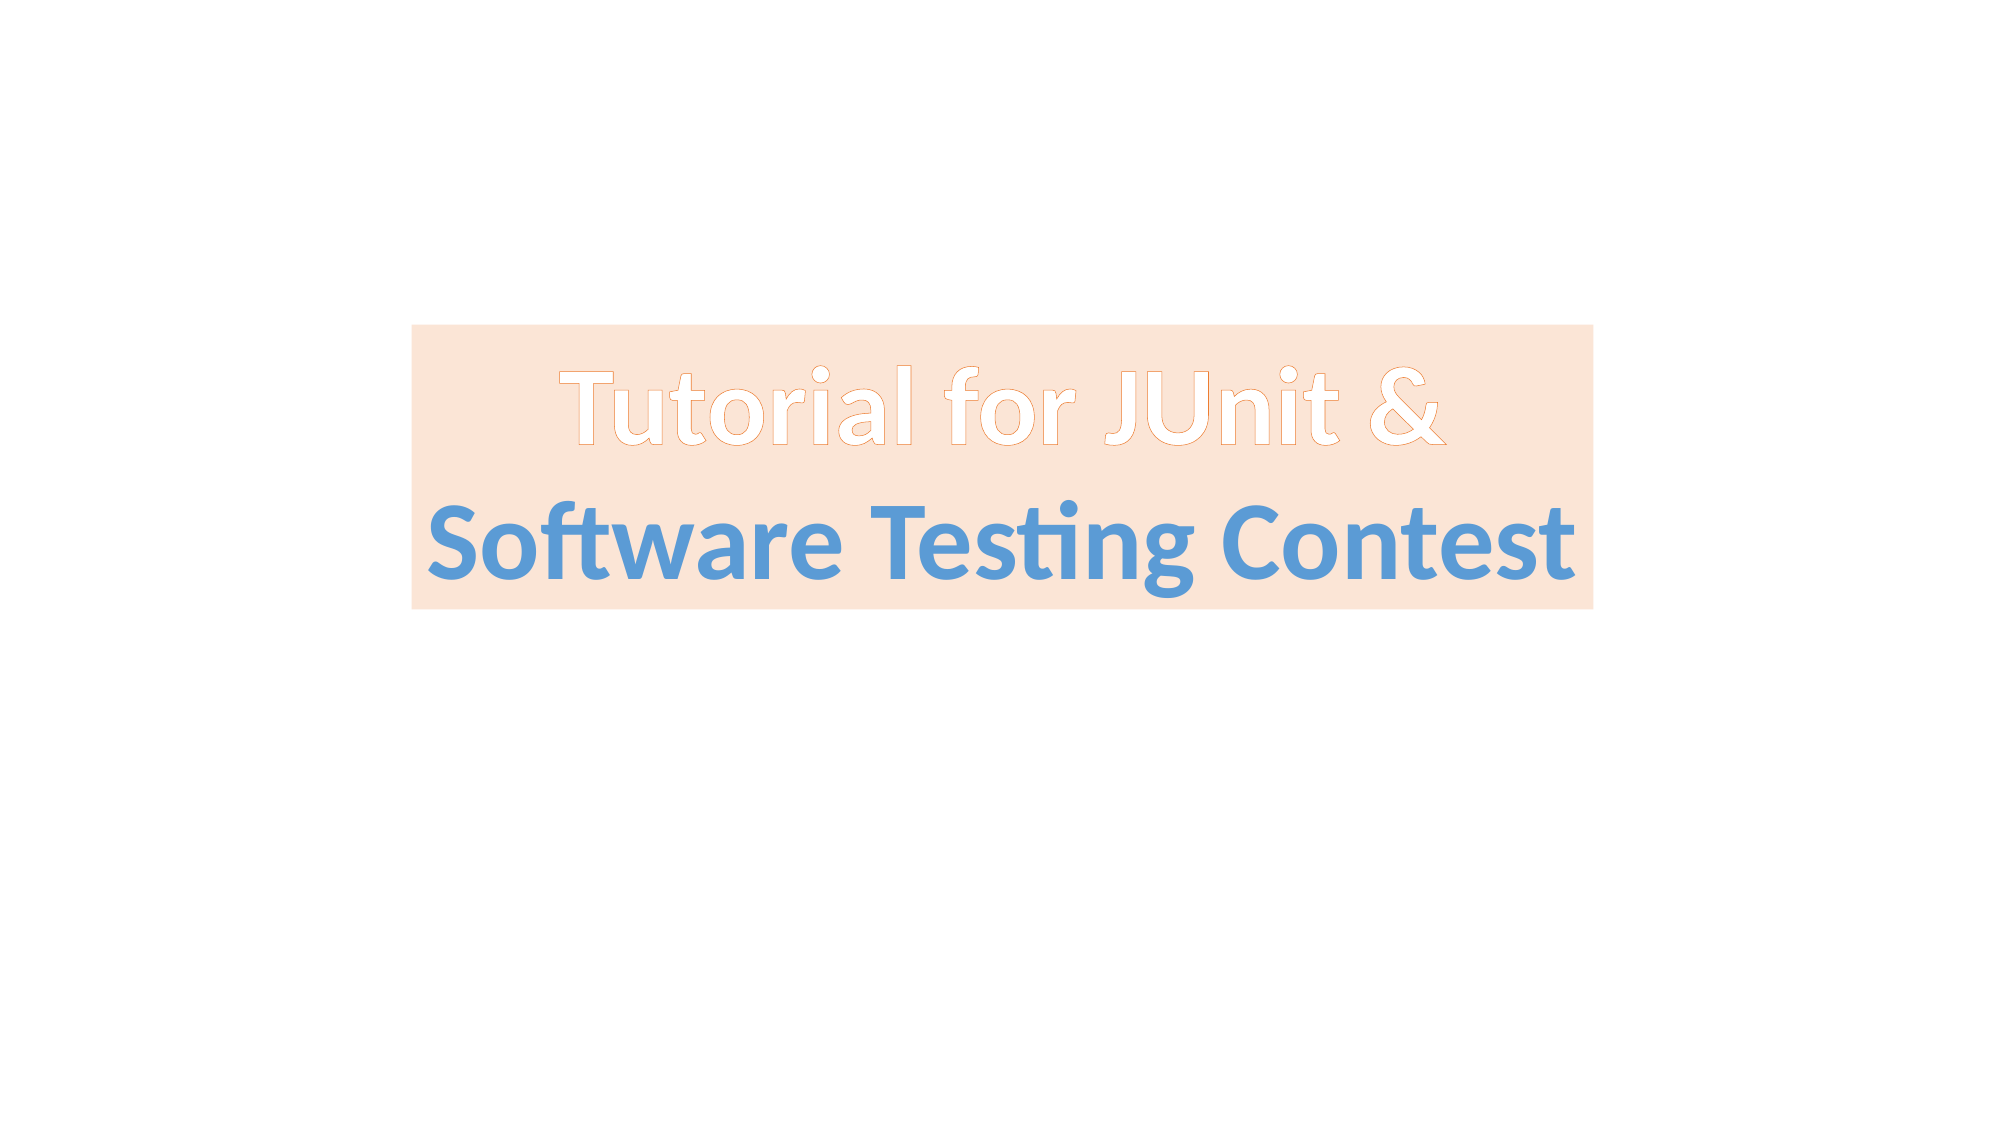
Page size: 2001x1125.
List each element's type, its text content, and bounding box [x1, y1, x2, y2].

text_box Tutorial for JUnit & Software Testing Contest [411, 324, 1594, 610]
